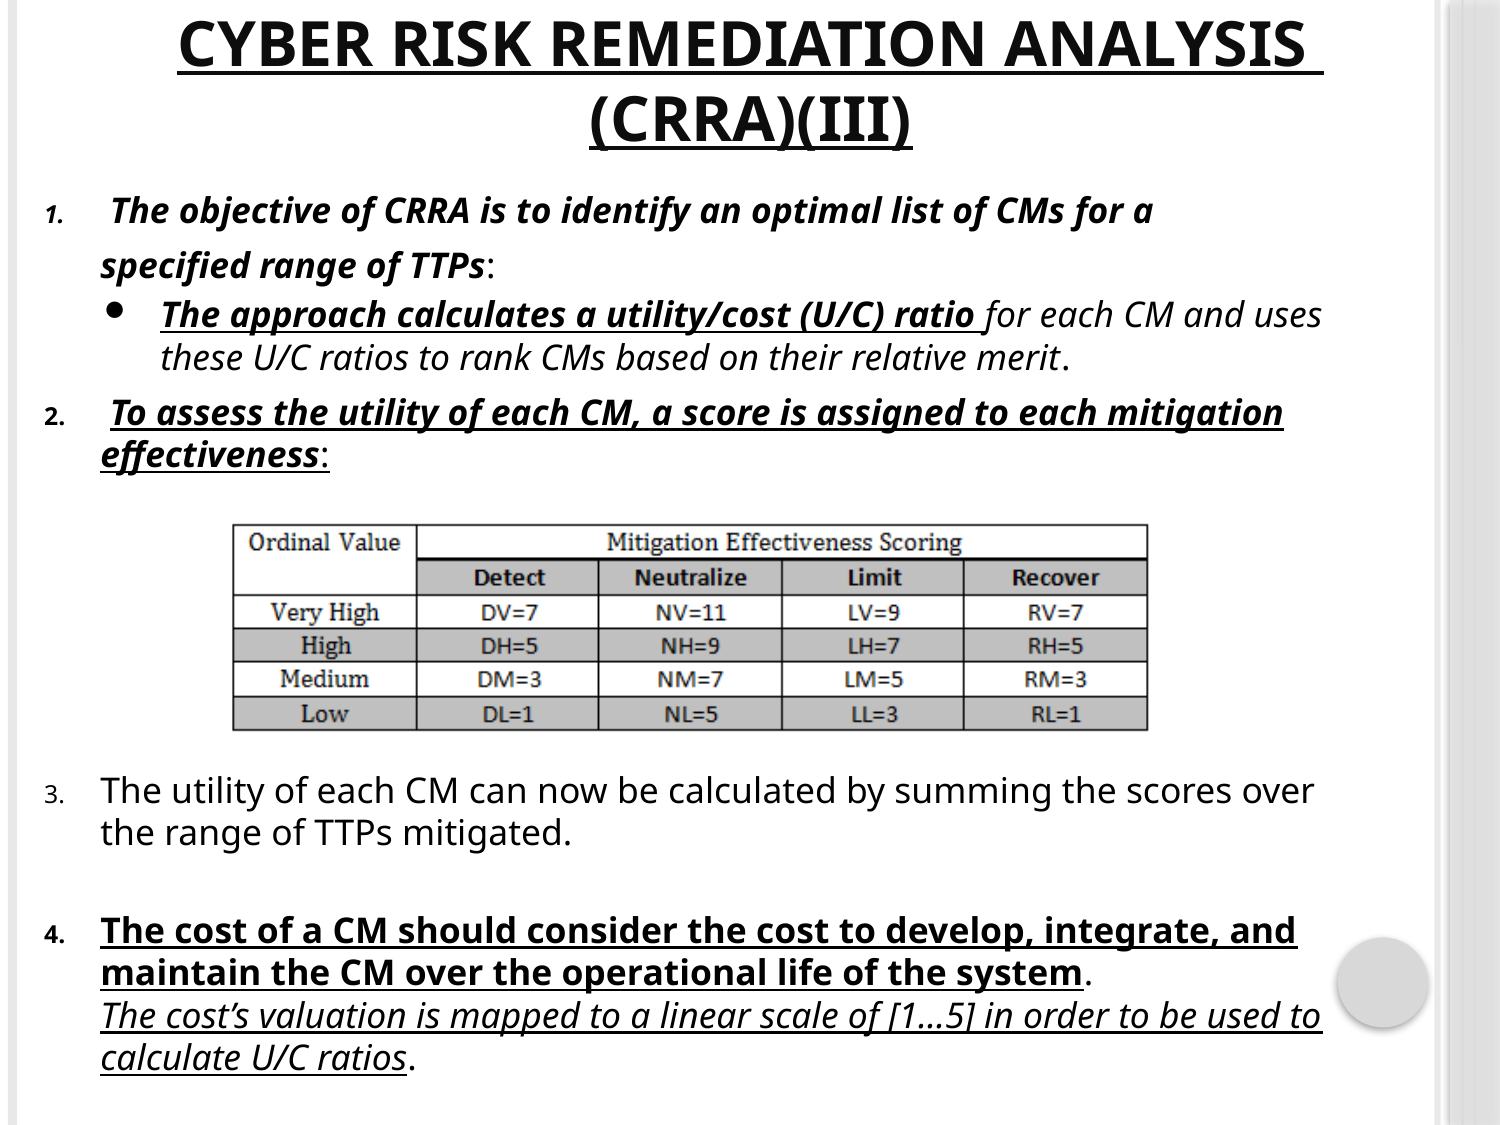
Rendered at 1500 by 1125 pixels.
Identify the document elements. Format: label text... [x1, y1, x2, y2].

text_box Cyber Risk Remediation Analysis (CRRA)(III) [88, 0, 1414, 161]
picture [223, 513, 1153, 741]
list The objective of CRRA is to identify an optimal list of CMs for a specified range of TTPs: The approach calculates a utility/cost (U/C) ratio for each CM and uses these U/C ratios to rank CMs based on their relative merit. To assess the utility of each CM, a score is assigned to each mitigation effectiveness: The utility of each CM can now be calculated by summing the scores over the range of TTPs mitigated. The cost of a CM should consider the cost to develop, integrate, and maintain the CM over the operational life of the system. The cost’s valuation is mapped to a linear scale of [1...5] in order to be used to calculate U/C ratios. [29, 125, 1378, 1094]
